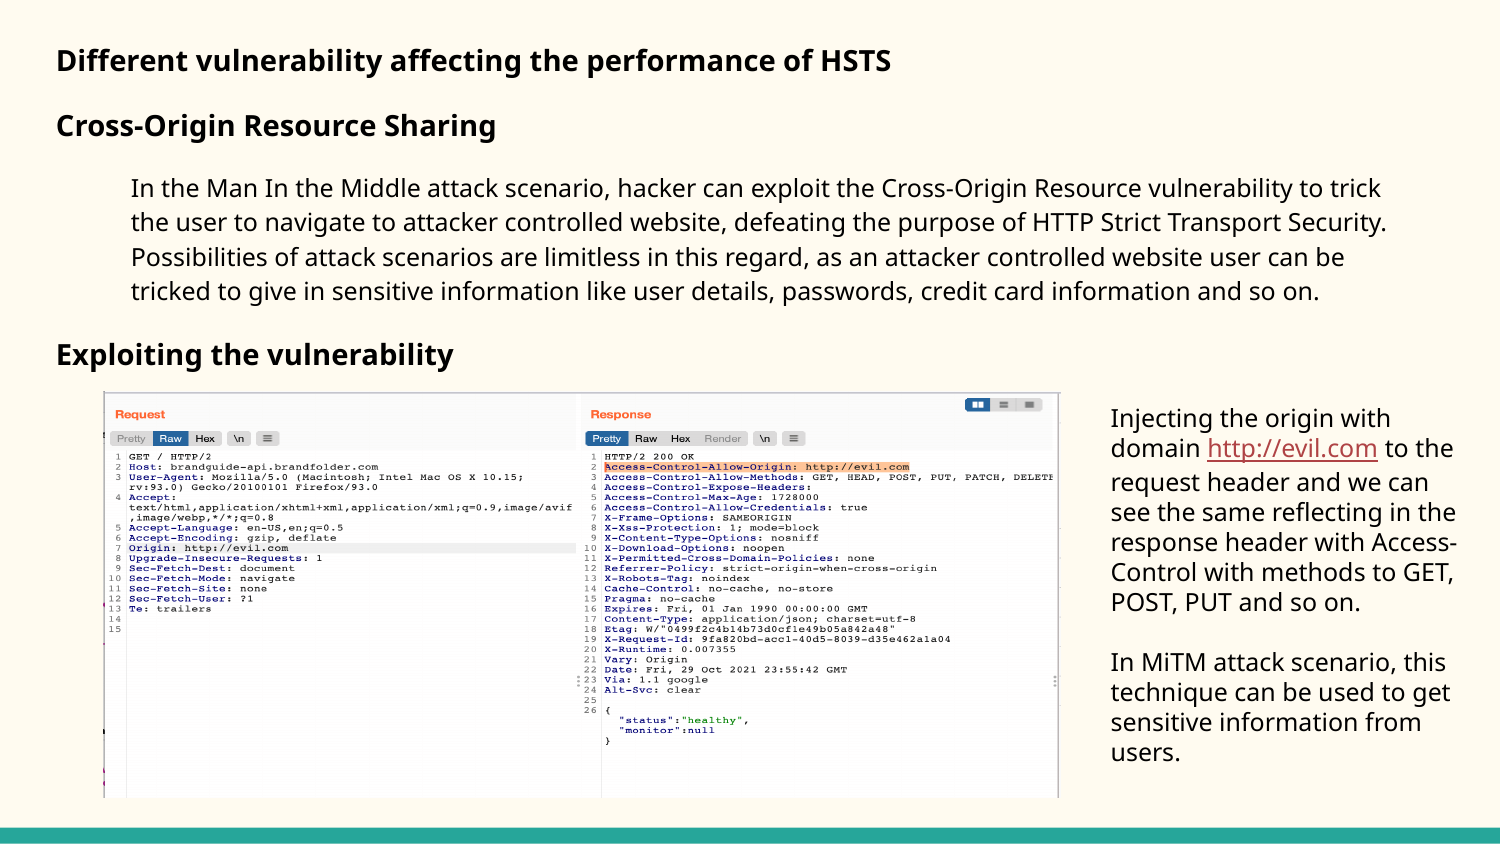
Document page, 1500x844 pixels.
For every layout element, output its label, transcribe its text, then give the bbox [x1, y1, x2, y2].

list Different vulnerability affecting the performance of HSTS Cross-Origin Resource Sharing In the Man In the Middle attack scenario, hacker can exploit the Cross-Origin Resource vulnerability to trick the user to navigate to attacker controlled website, defeating the purpose of HTTP Strict Transport Security. Possibilities of attack scenarios are limitless in this regard, as an attacker controlled website user can be tricked to give in sensitive information like user details, passwords, credit card information and so on. Exploiting the vulnerability [40, 22, 1439, 810]
picture [103, 391, 1062, 798]
text_box Injecting the origin with domain http://evil.com to the request header and we can see the same reflecting in the response header with Access-Control with methods to GET, POST, PUT and so on. In MiTM attack scenario, this technique can be used to get sensitive information from users. [1095, 387, 1474, 782]
